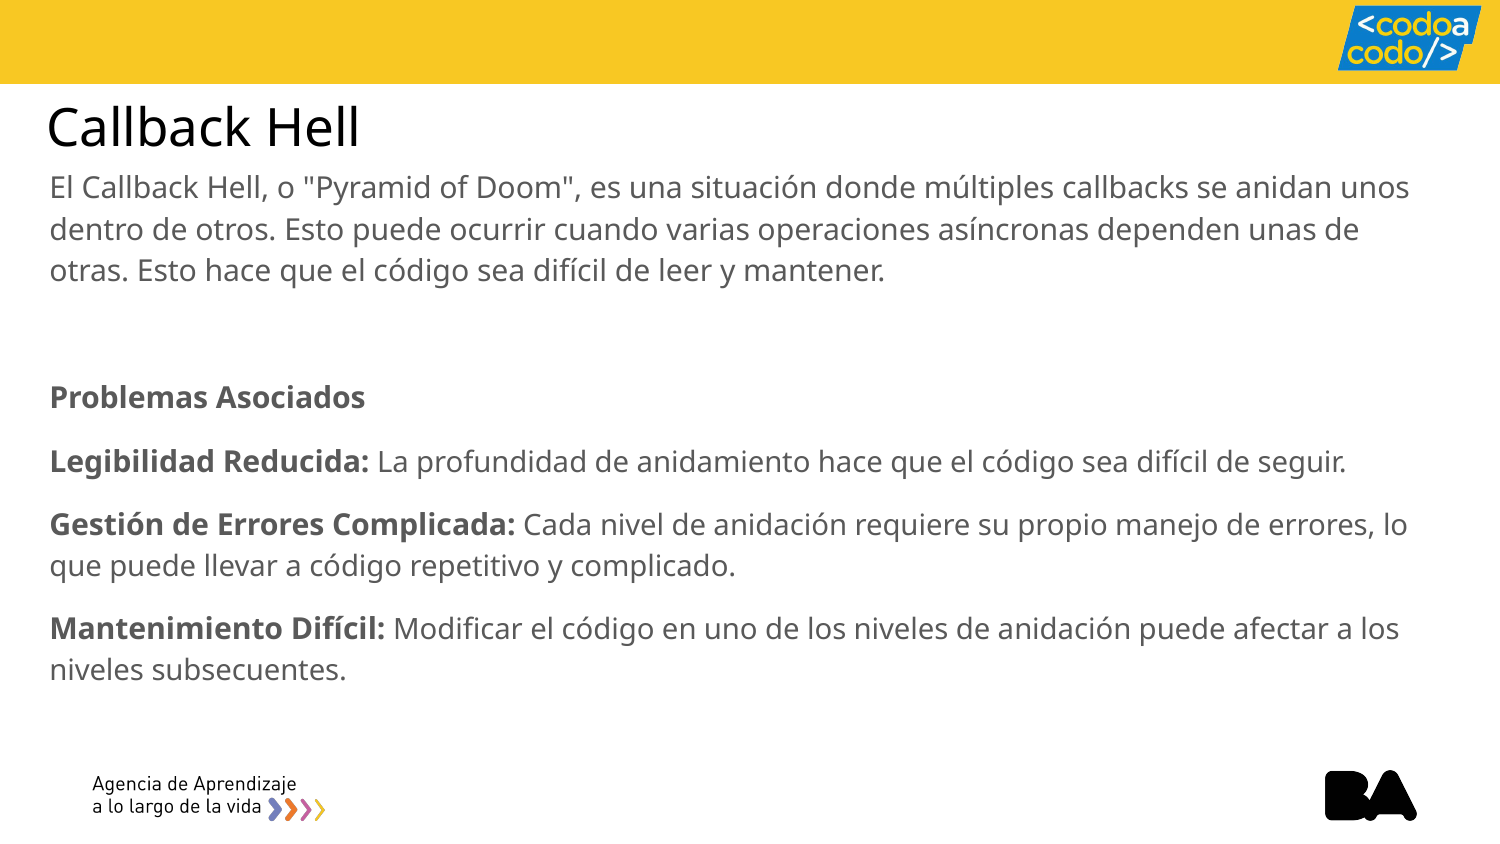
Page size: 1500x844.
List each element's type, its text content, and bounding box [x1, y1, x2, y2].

title Callback Hell [31, 78, 1446, 173]
picture [1325, 770, 1417, 821]
picture [70, 756, 344, 835]
text_box El Callback Hell, o "Pyramid of Doom", es una situación donde múltiples callbacks se anidan unos dentro de otros. Esto puede ocurrir cuando varias operaciones asíncronas dependen unas de otras. Esto hace que el código sea difícil de leer y mantener. Problemas Asociados Legibilidad Reducida: La profundidad de anidamiento hace que el código sea difícil de seguir. Gestión de Errores Complicada: Cada nivel de anidación requiere su propio manejo de errores, lo que puede llevar a código repetitivo y complicado. Mantenimiento Difícil: Modificar el código en uno de los niveles de anidación puede afectar a los niveles subsecuentes. [34, 148, 1460, 708]
picture [1337, 5, 1482, 71]
